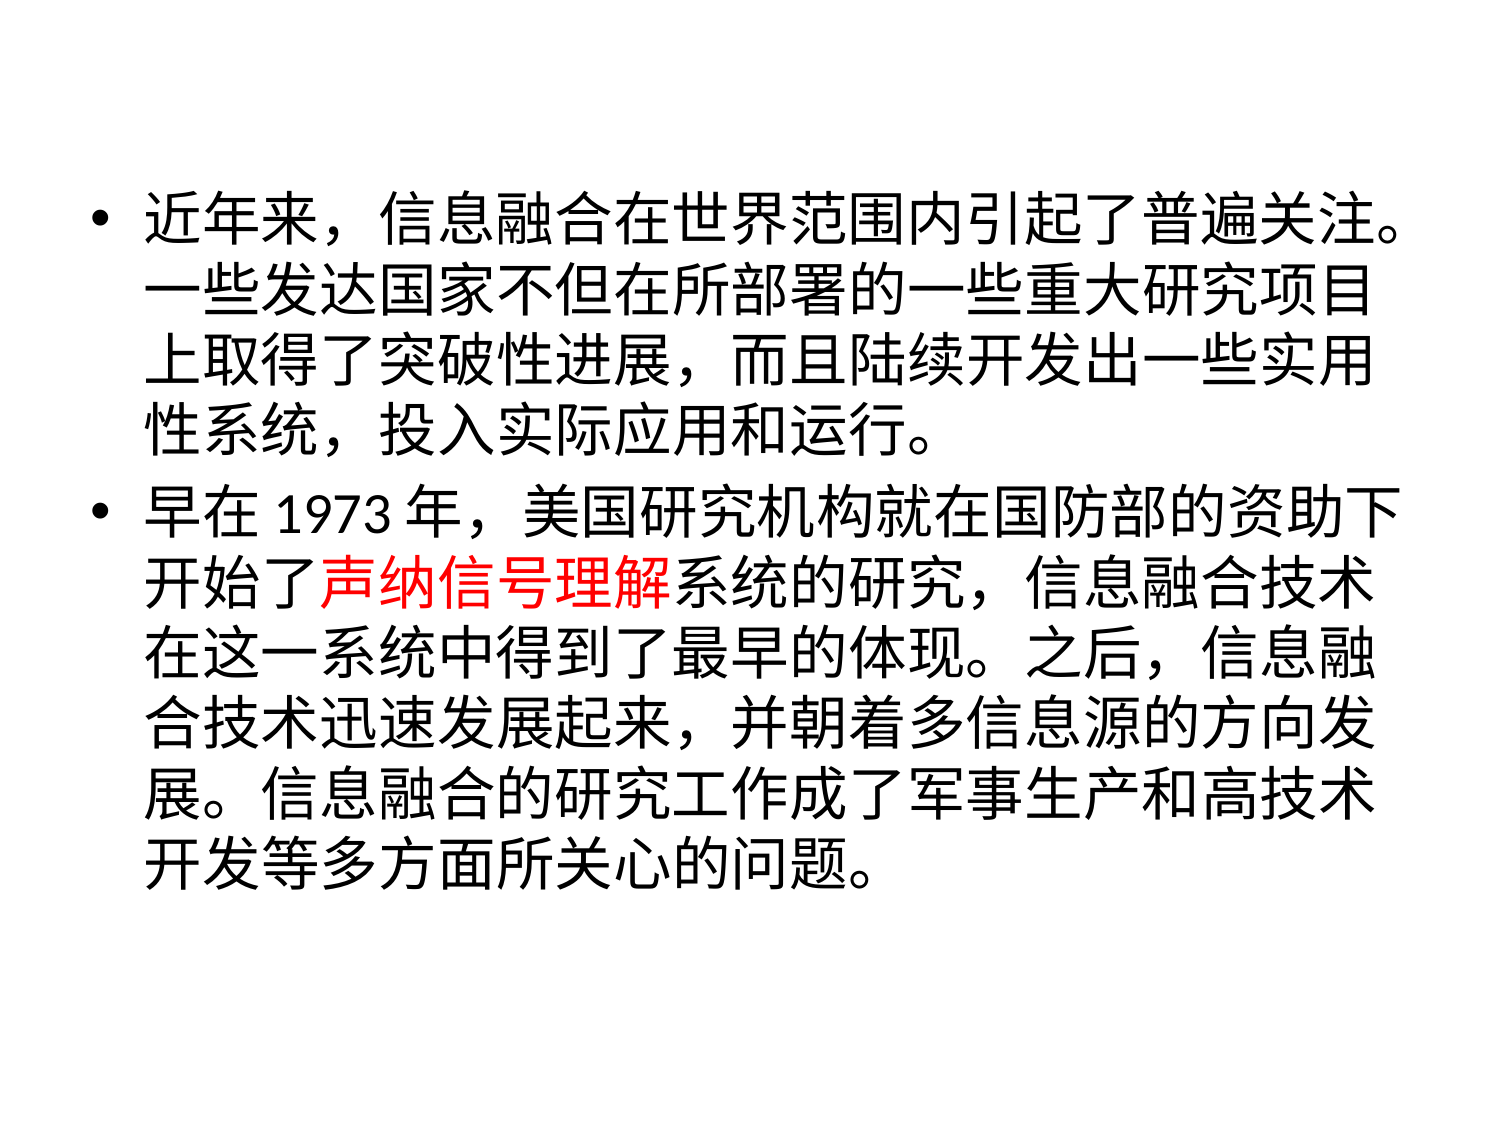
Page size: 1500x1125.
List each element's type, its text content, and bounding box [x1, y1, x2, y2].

list 近年来，信息融合在世界范围内引起了普遍关注。一些发达国家不但在所部署的一些重大研究项目上取得了突破性进展，而且陆续开发出一些实用性系统，投入实际应用和运行。 早在1973年，美国研究机构就在国防部的资助下开始了声纳信号理解系统的研究，信息融合技术在这一系统中得到了最早的体现。之后，信息融合技术迅速发展起来，并朝着多信息源的方向发展。信息融合的研究工作成了军事生产和高技术开发等多方面所关心的问题。 [75, 174, 1425, 917]
